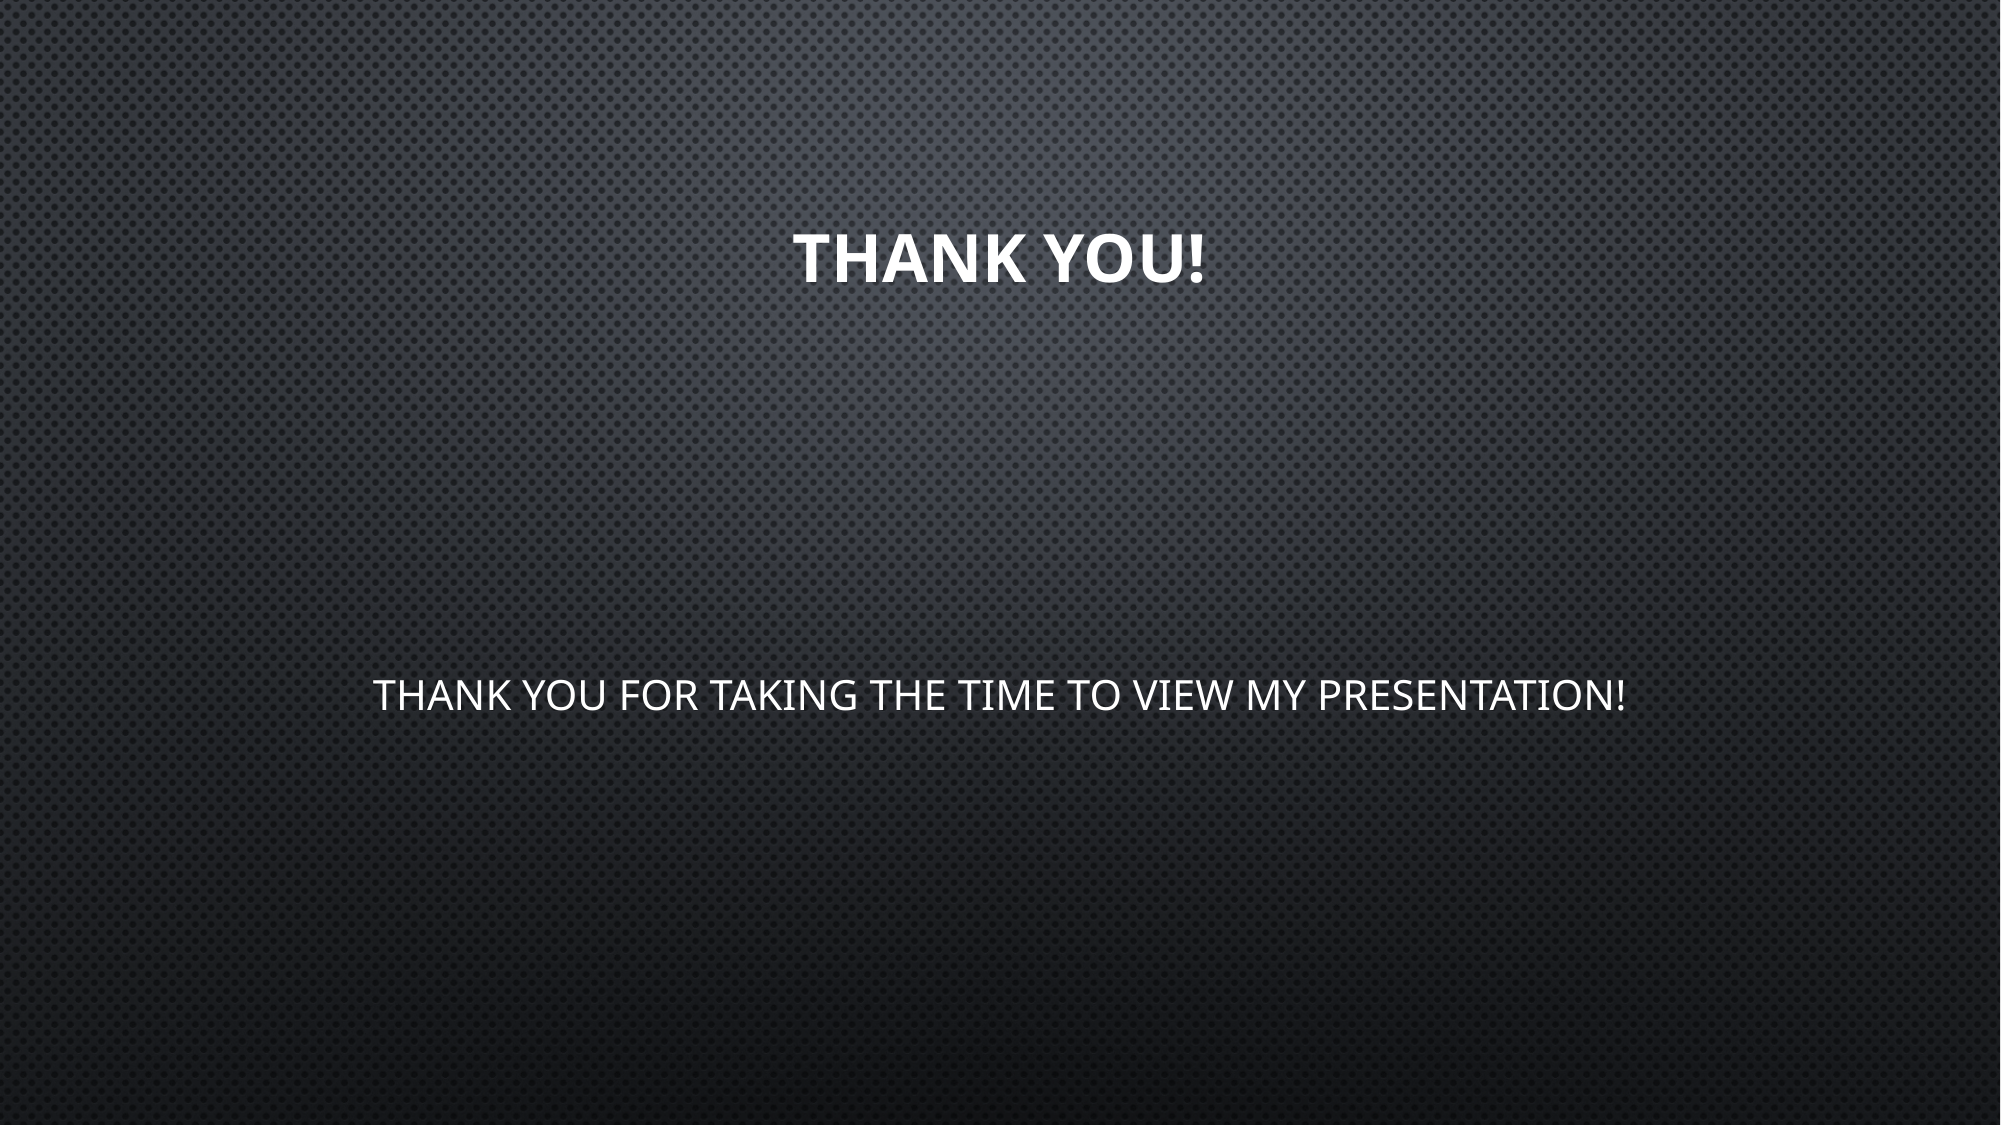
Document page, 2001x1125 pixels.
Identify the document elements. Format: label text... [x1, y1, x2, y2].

list Thank you for taking the time to view my presentation! [187, 437, 1813, 950]
title Thank You! [187, 99, 1813, 413]
